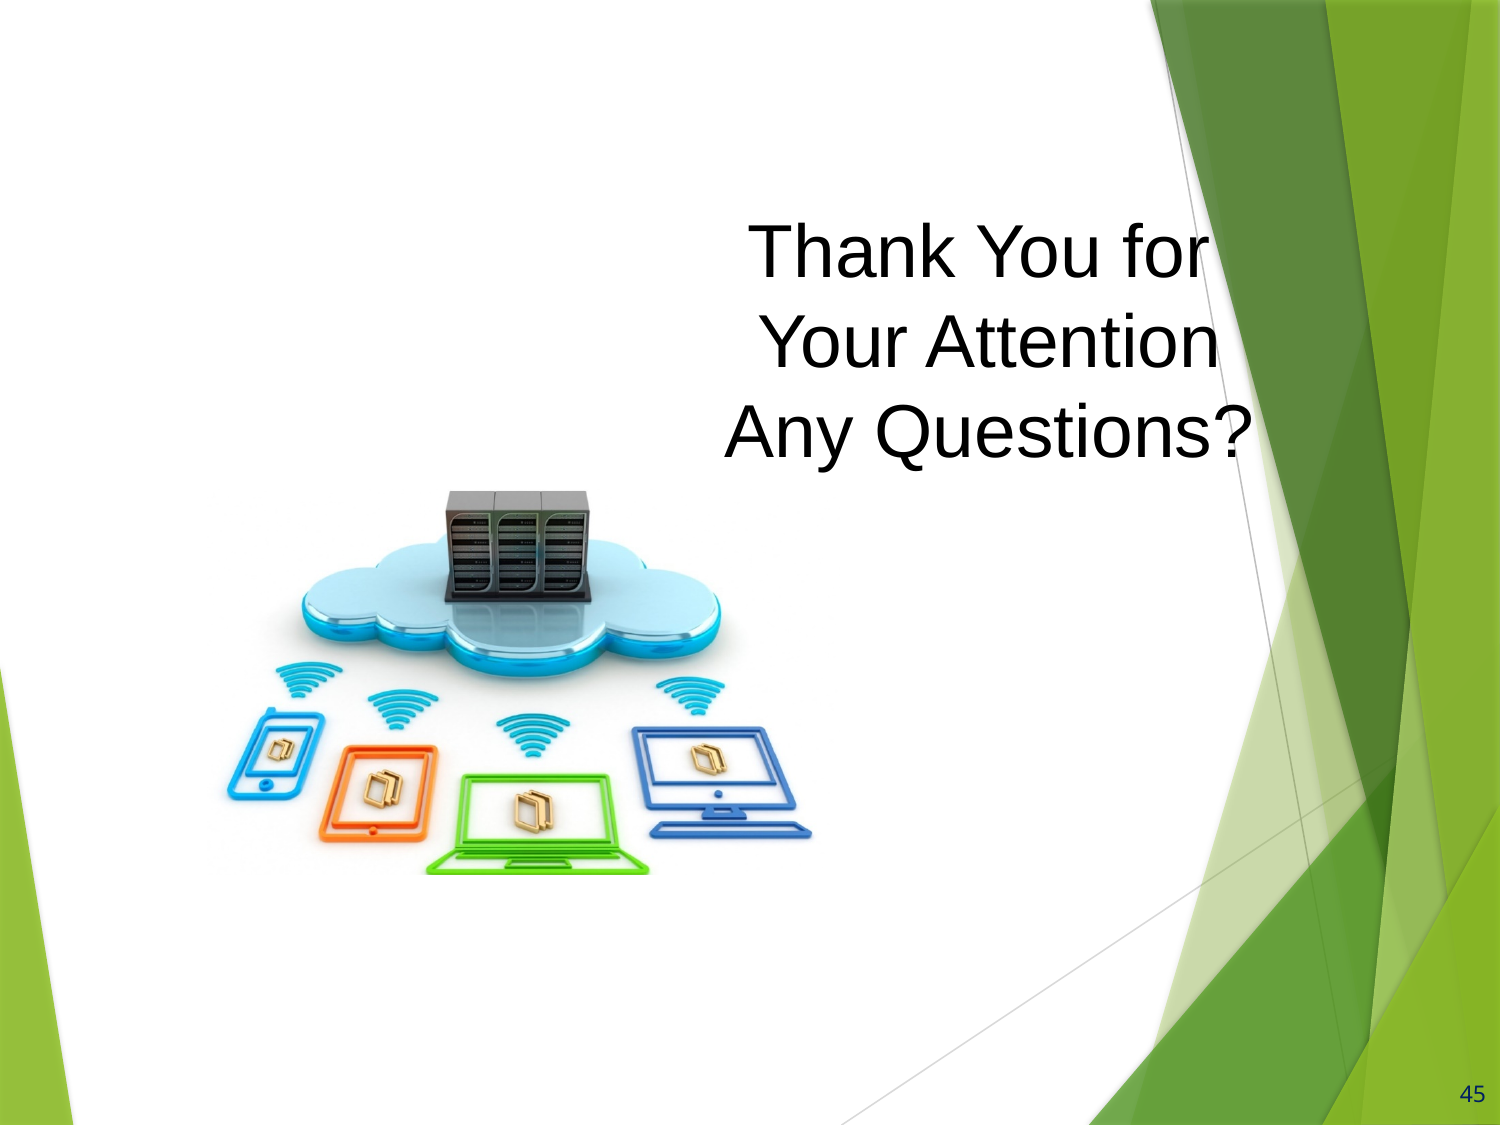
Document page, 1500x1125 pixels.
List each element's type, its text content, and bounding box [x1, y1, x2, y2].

text_box Thank You for Your Attention Any Questions? [713, 196, 1266, 478]
slide_number 45 [1417, 1065, 1500, 1125]
picture [206, 489, 841, 875]
